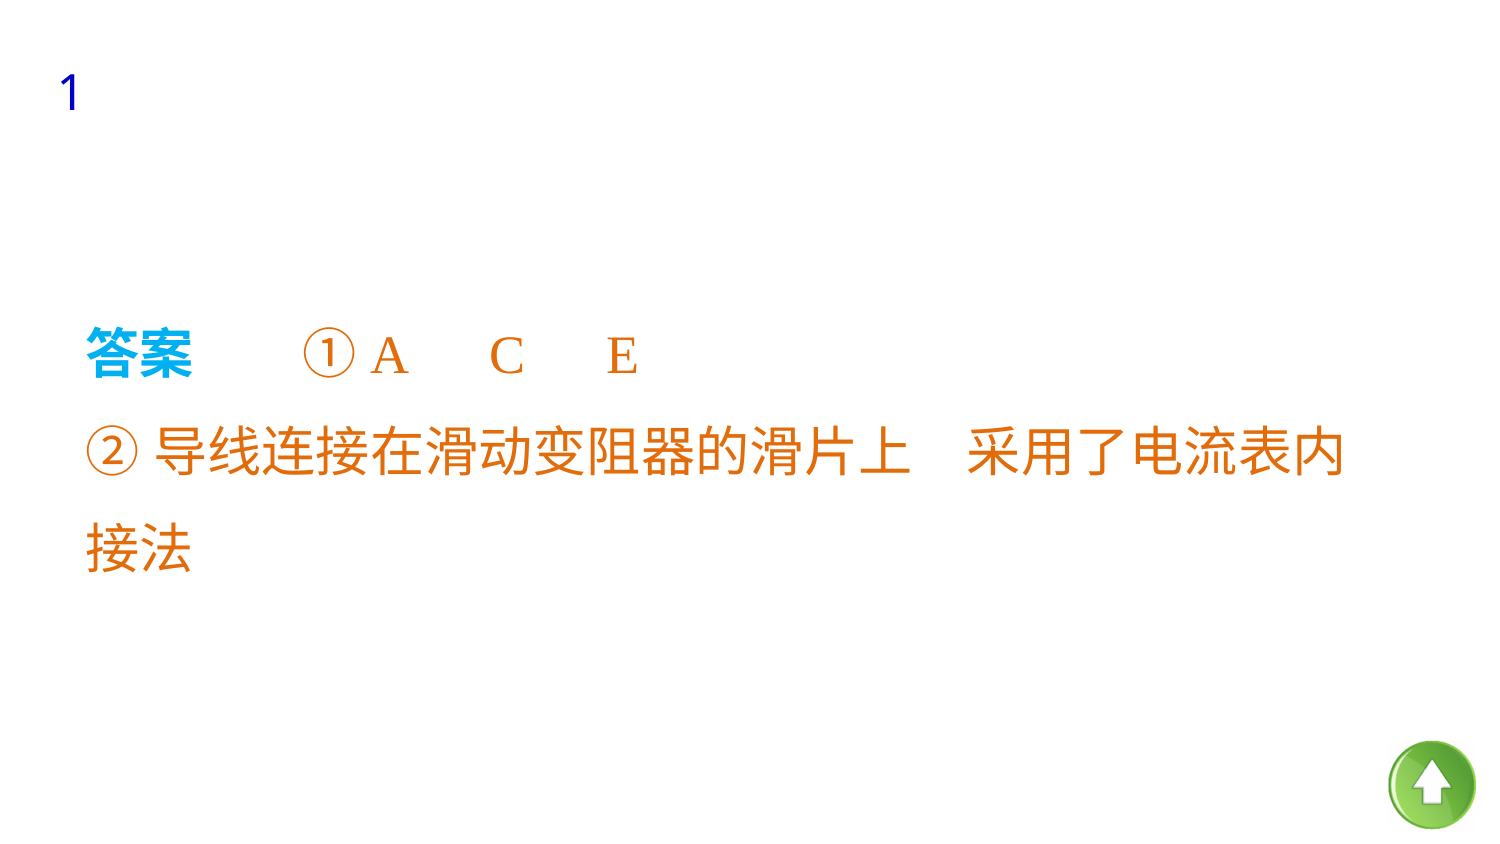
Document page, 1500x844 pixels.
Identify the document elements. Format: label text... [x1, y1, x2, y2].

text_box 1 [39, 54, 97, 127]
text_box 答案 ①A C E ②导线连接在滑动变阻器的滑片上 采用了电流表内接法 [71, 280, 1388, 588]
picture [1387, 740, 1477, 830]
